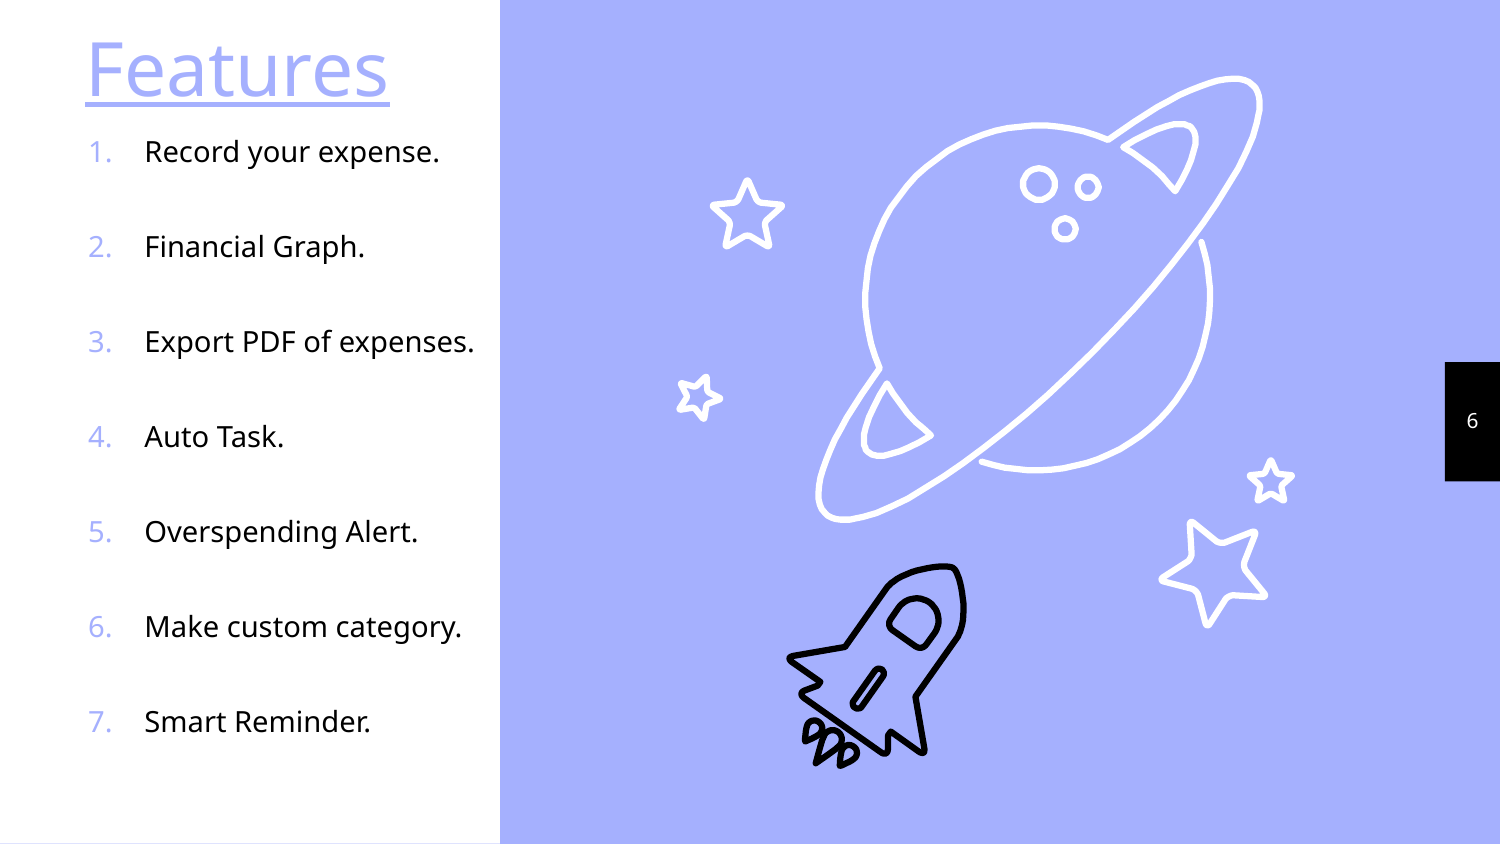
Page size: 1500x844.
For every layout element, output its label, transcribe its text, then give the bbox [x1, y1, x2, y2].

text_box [792, 576, 974, 759]
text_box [818, 78, 1260, 520]
subtitle Record your expense. Financial Graph. Export PDF of expenses. Auto Task. Overspending Alert. Make custom category. Smart Reminder. [73, 118, 505, 726]
title Features [70, 10, 453, 127]
slide_number 6 [1444, 362, 1500, 482]
